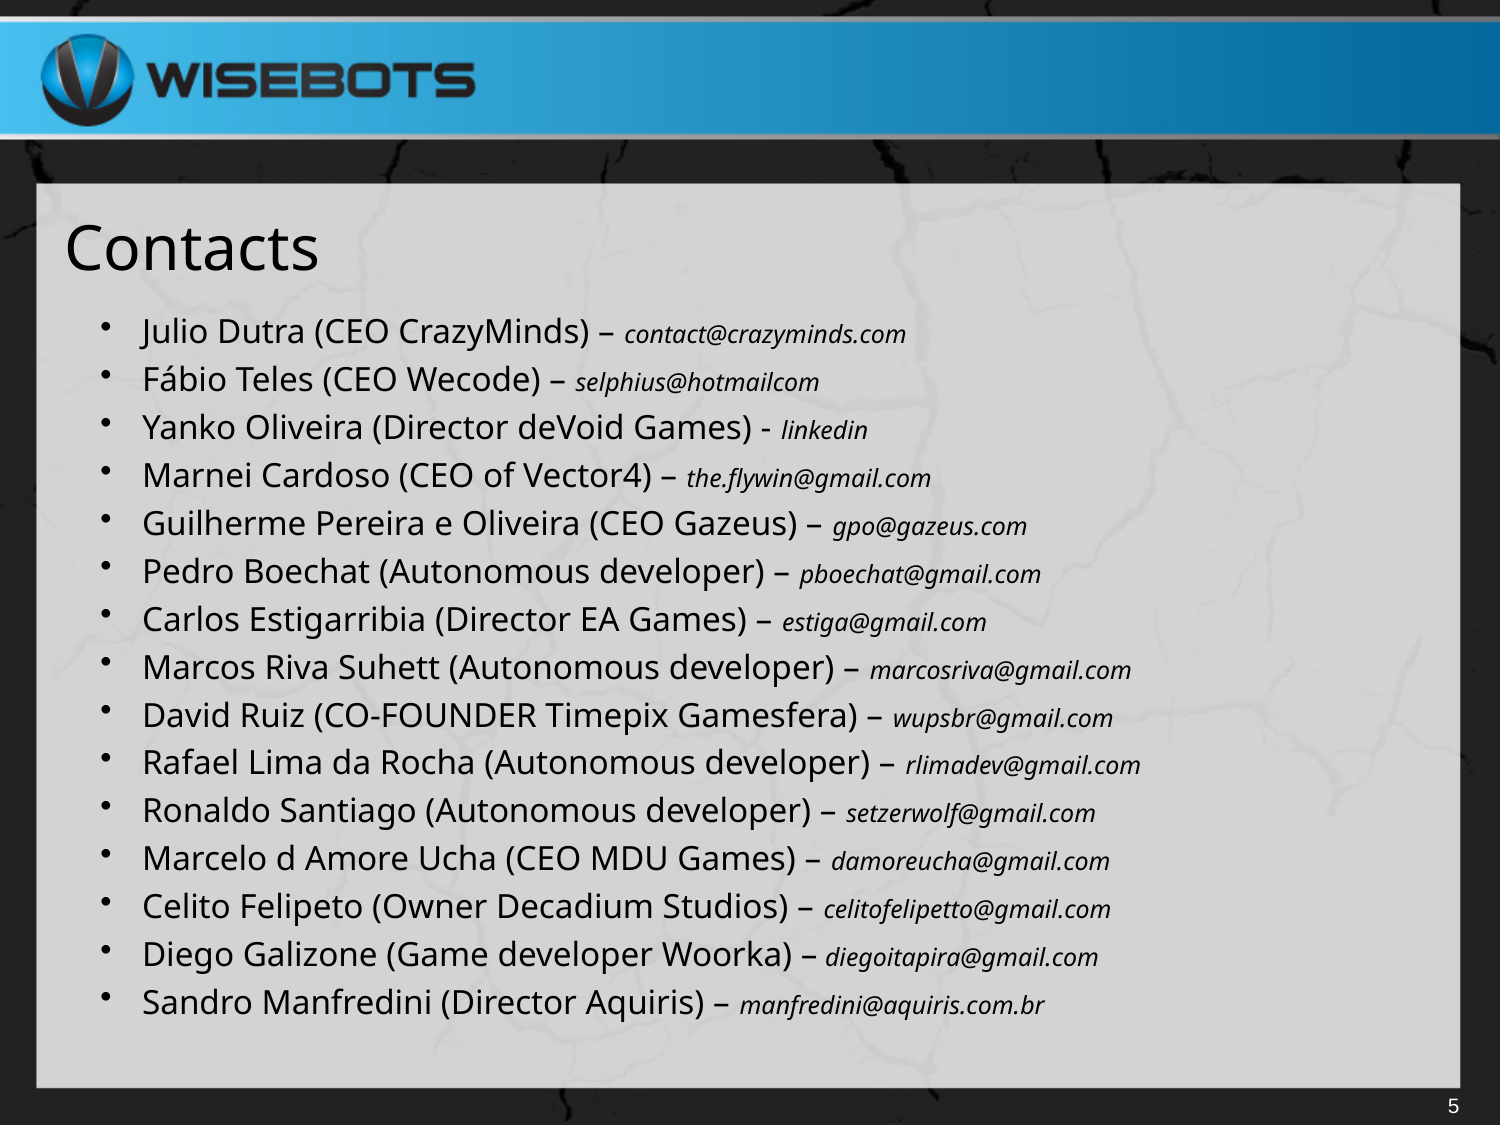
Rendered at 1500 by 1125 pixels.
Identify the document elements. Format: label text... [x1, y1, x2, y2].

title Contacts [64, 208, 1436, 358]
slide_number 5 [1407, 1092, 1460, 1118]
picture [0, 0, 1500, 1125]
list Julio Dutra (CEO CrazyMinds) – contact@crazyminds.com Fábio Teles (CEO Wecode) – selphius@hotmailcom Yanko Oliveira (Director deVoid Games) - linkedin Marnei Cardoso (CEO of Vector4) – the.flywin@gmail.com Guilherme Pereira e Oliveira (CEO Gazeus) – gpo@gazeus.com Pedro Boechat (Autonomous developer) – pboechat@gmail.com Carlos Estigarribia (Director EA Games) – estiga@gmail.com Marcos Riva Suhett (Autonomous developer) – marcosriva@gmail.com David Ruiz (CO-FOUNDER Timepix Gamesfera) – wupsbr@gmail.com Rafael Lima da Rocha (Autonomous developer) – rlimadev@gmail.com Ronaldo Santiago (Autonomous developer) – setzerwolf@gmail.com Marcelo d Amore Ucha (CEO MDU Games) – damoreucha@gmail.com Celito Felipeto (Owner Decadium Studios) – celitofelipetto@gmail.com Diego Galizone (Game developer Woorka) – diegoitapira@gmail.com Sandro Manfredini (Director Aquiris) – manfredini@aquiris.com.br [100, 302, 1472, 1059]
